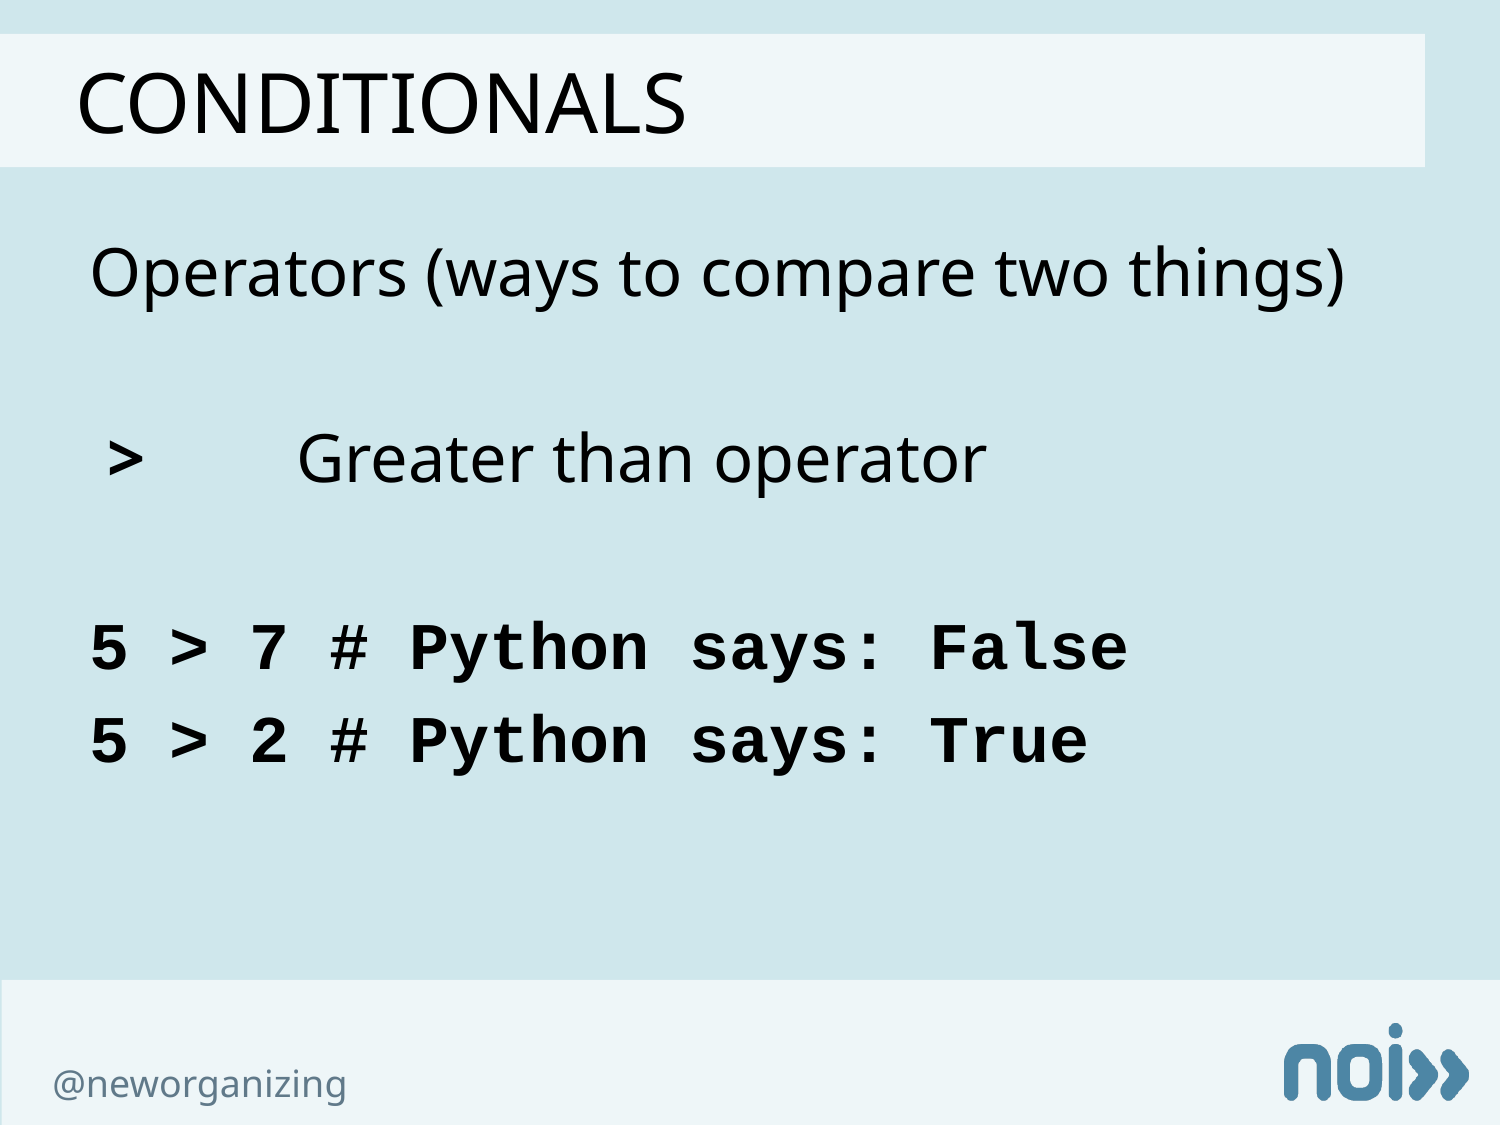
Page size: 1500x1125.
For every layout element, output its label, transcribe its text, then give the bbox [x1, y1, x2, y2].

list Operators (ways to compare two things) > Greater than operator 5 > 7 # Python says: False 5 > 2 # Python says: True [75, 222, 1425, 943]
list cONDITIONALS [0, 33, 1425, 168]
